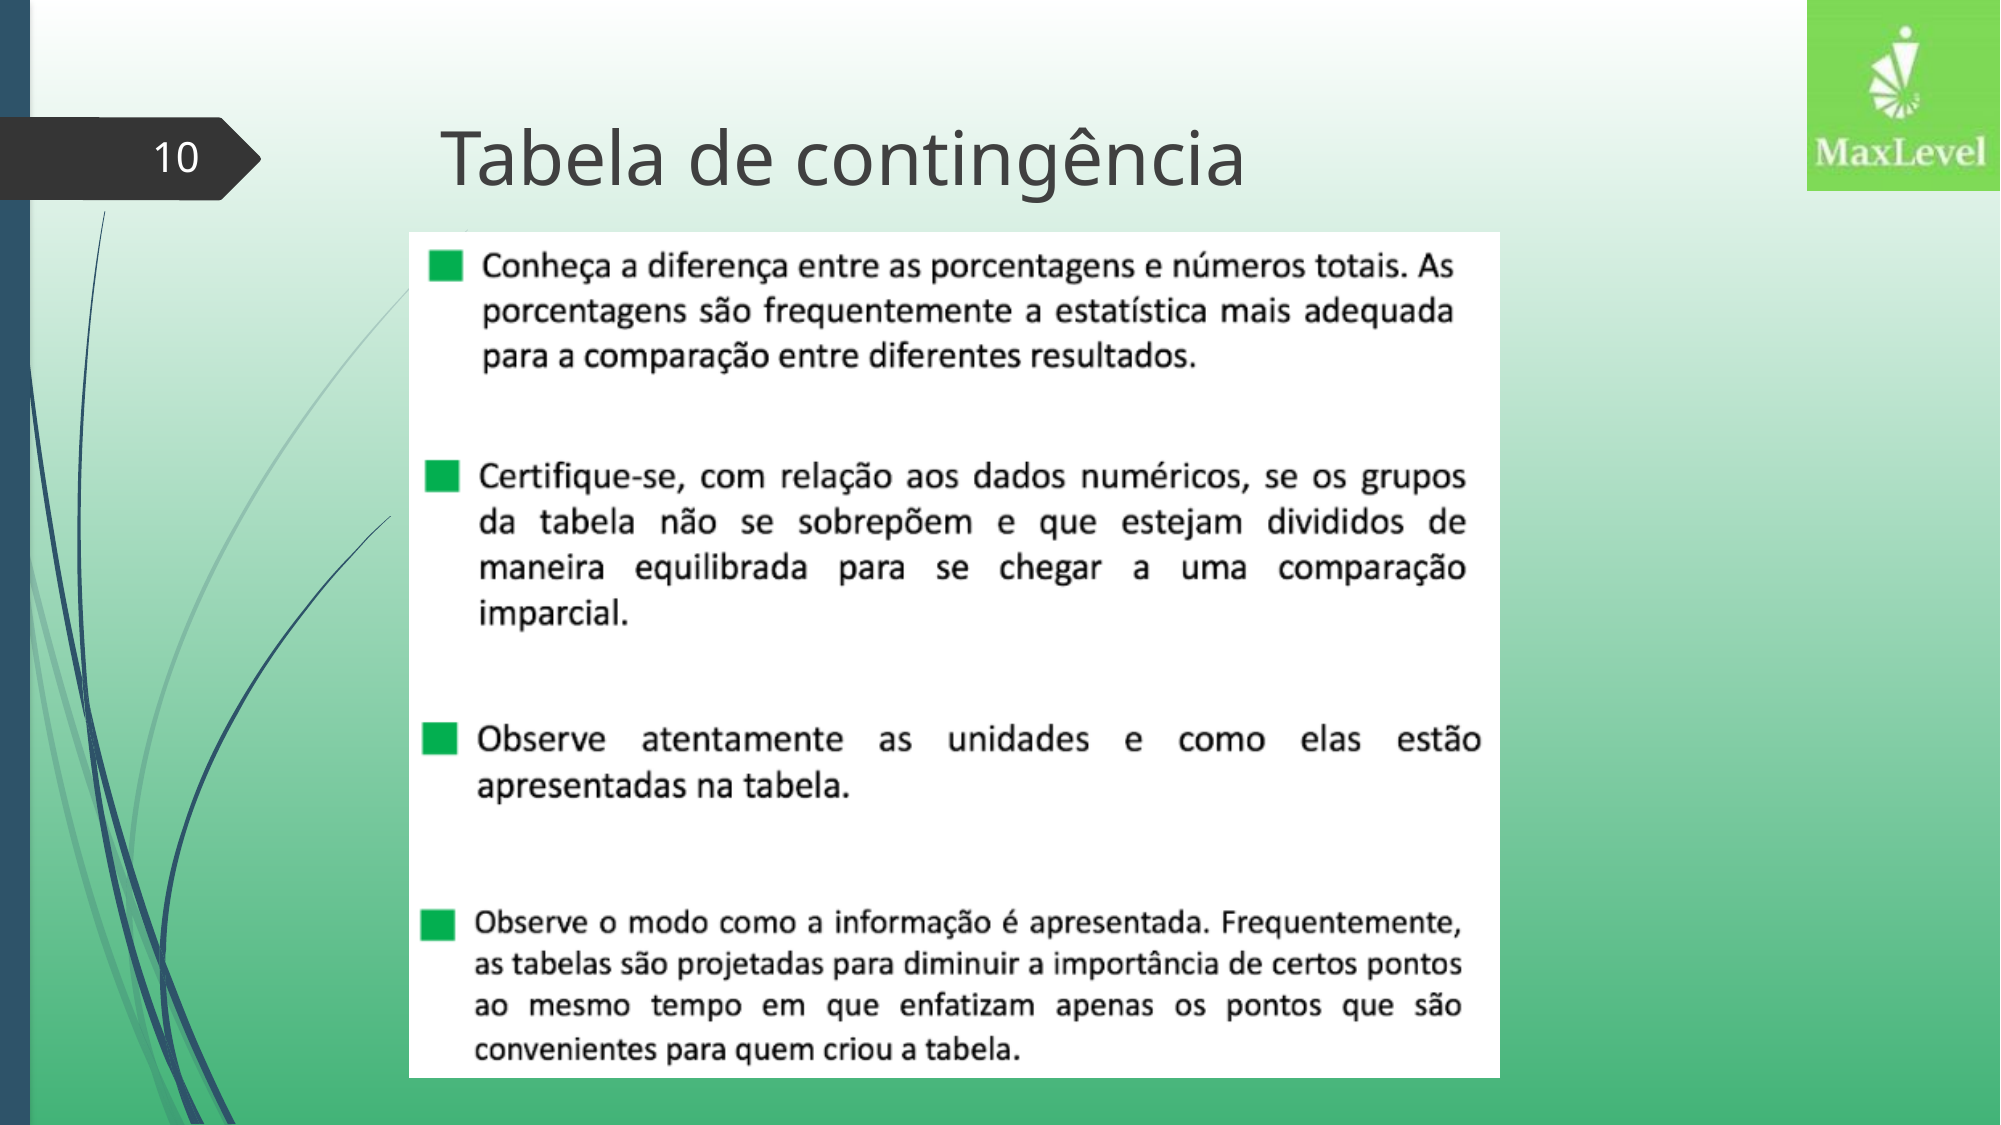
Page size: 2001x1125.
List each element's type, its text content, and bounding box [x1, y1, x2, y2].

slide_number 10 [87, 129, 216, 190]
picture [409, 232, 1501, 1078]
picture [1807, 0, 2000, 191]
title Tabela de contingência [425, 102, 1888, 313]
